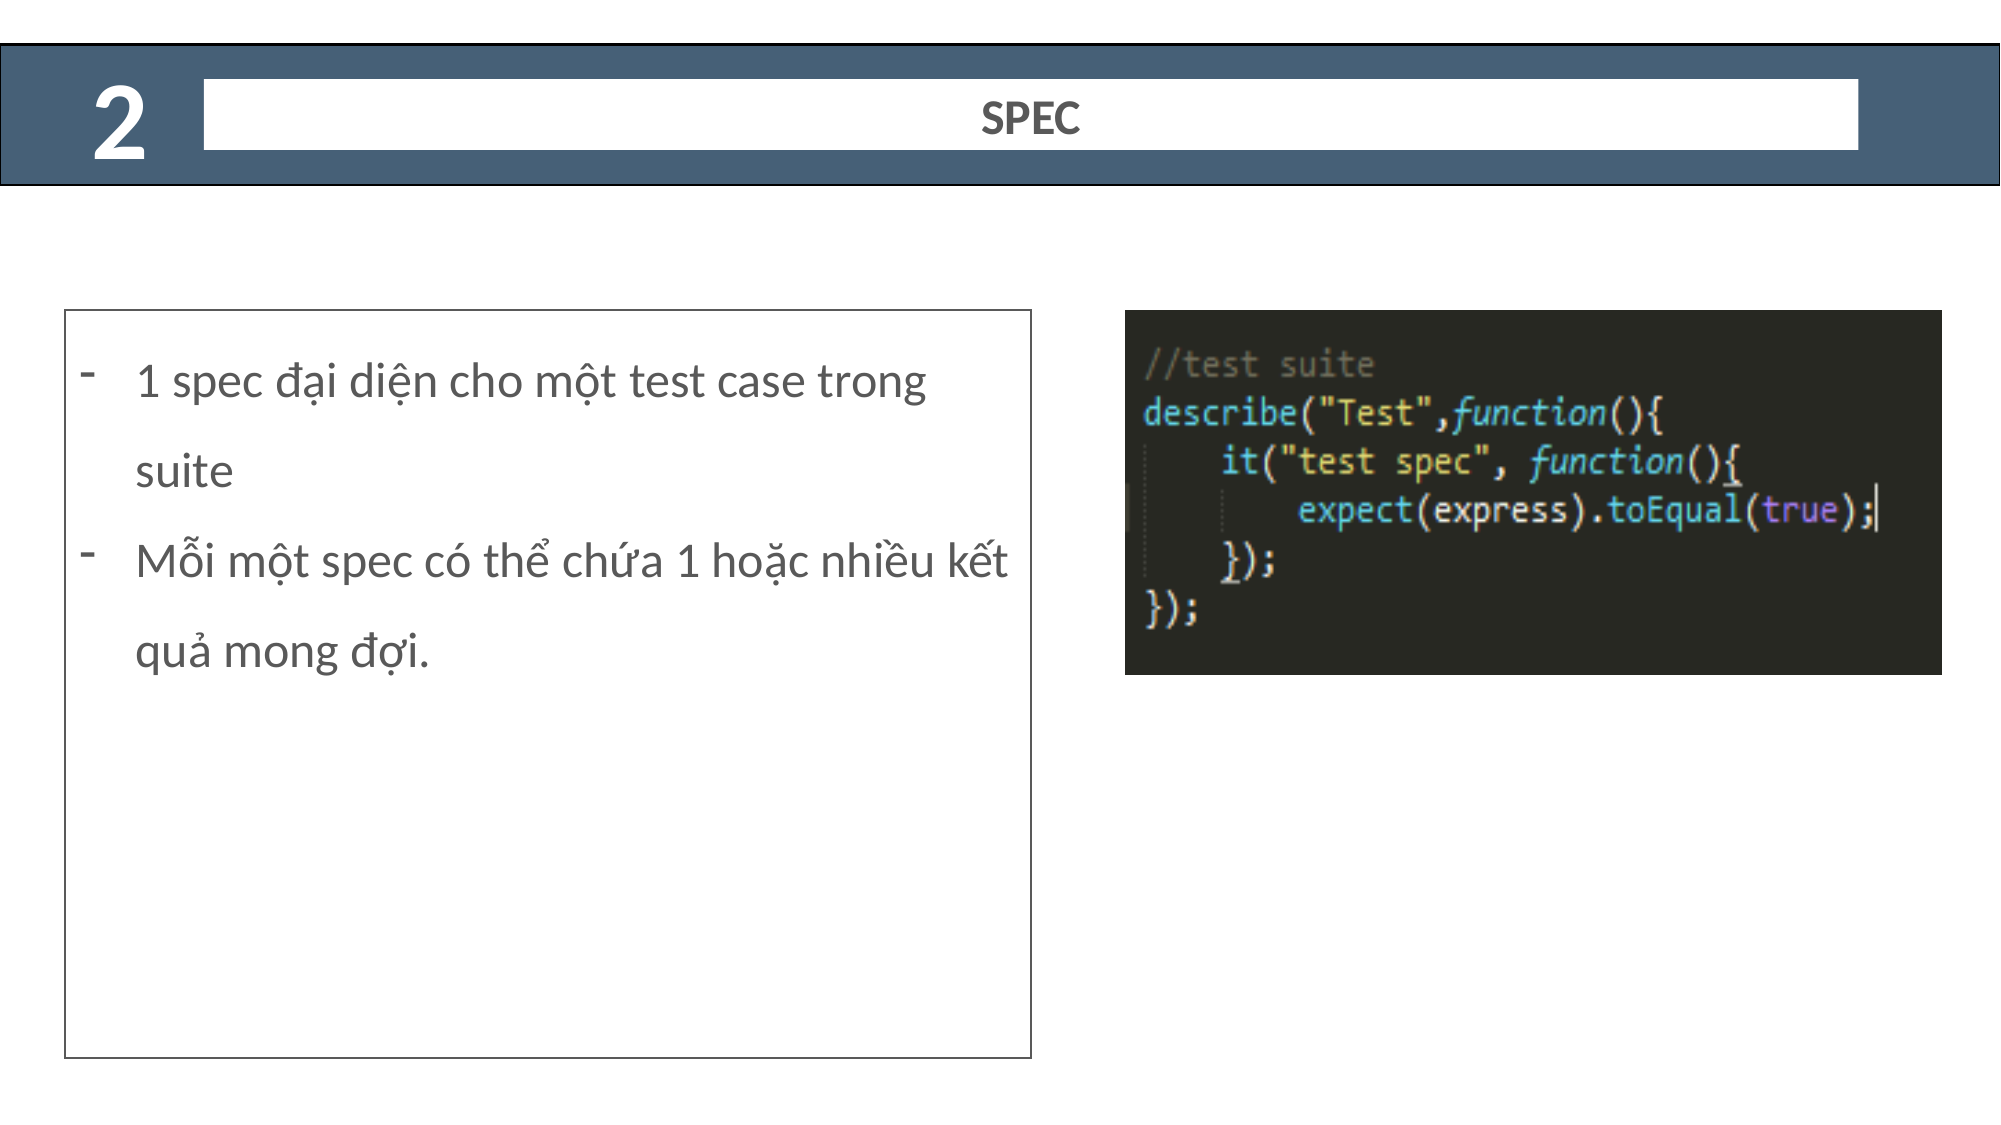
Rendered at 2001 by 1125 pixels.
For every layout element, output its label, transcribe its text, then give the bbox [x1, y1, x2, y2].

text_box SPEC [203, 78, 1859, 151]
text_box 1 spec đại diện cho một test case trong suite Mỗi một spec có thể chứa 1 hoặc nhiều kết quả mong đợi. [64, 309, 1032, 1059]
picture [1124, 310, 1942, 675]
text_box 2 [0, 43, 2000, 186]
